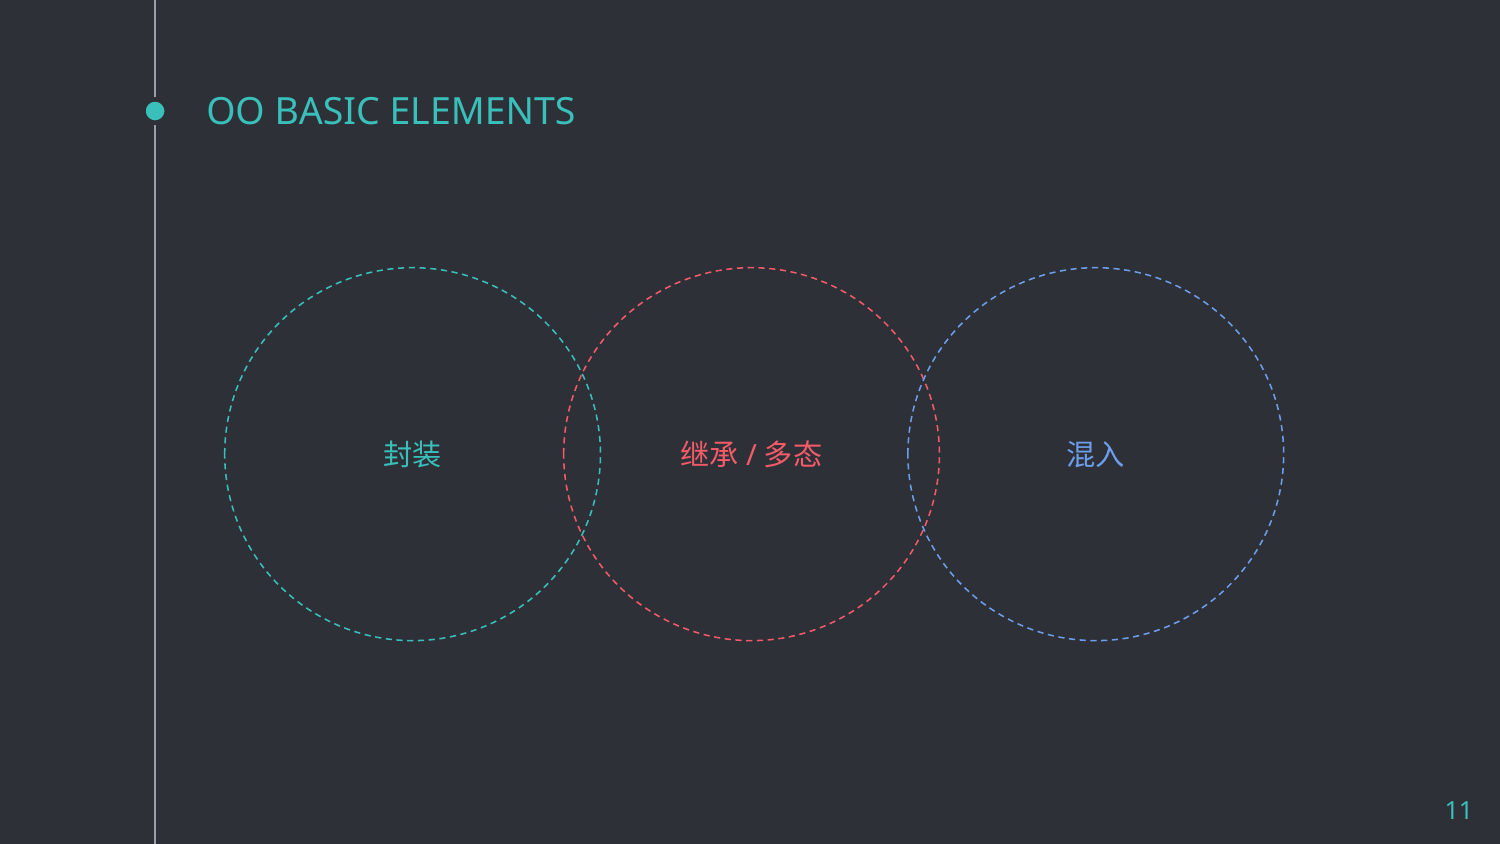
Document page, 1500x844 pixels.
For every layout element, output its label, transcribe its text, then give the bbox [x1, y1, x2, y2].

text_box 继承/多态 [582, 267, 924, 641]
title OO BASIC ELEMENTS [191, 90, 1317, 147]
text_box 混入 [907, 267, 1284, 641]
text_box 封装 [224, 267, 601, 641]
slide_number 11 [1398, 779, 1489, 832]
